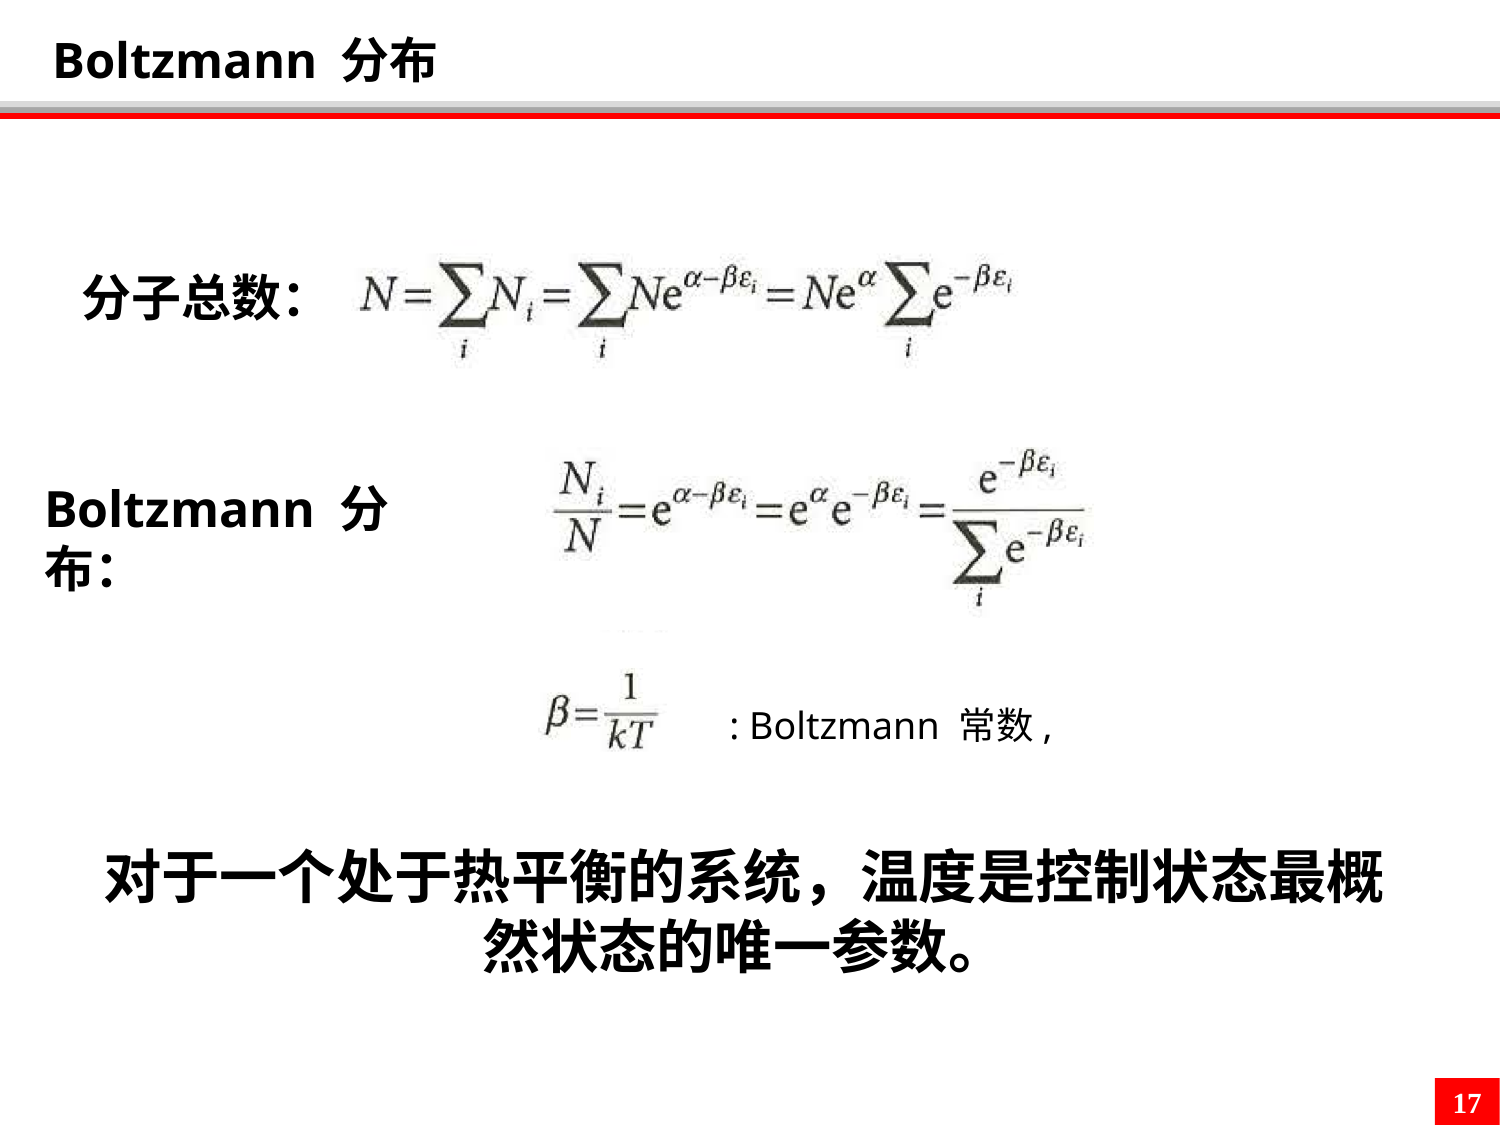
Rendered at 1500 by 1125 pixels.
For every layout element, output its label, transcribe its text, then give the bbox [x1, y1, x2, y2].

picture [537, 630, 668, 776]
text_box 分子总数： [66, 259, 336, 335]
text_box Boltzmann 分布： [29, 470, 448, 606]
picture [336, 215, 1029, 373]
picture [537, 432, 1121, 618]
text_box 对于一个处于热平衡的系统，温度是控制状态最概然状态的唯一参数。 [64, 832, 1424, 988]
text_box Boltzmann 分布 [37, 22, 1500, 97]
slide_number 17 [1434, 1078, 1500, 1125]
